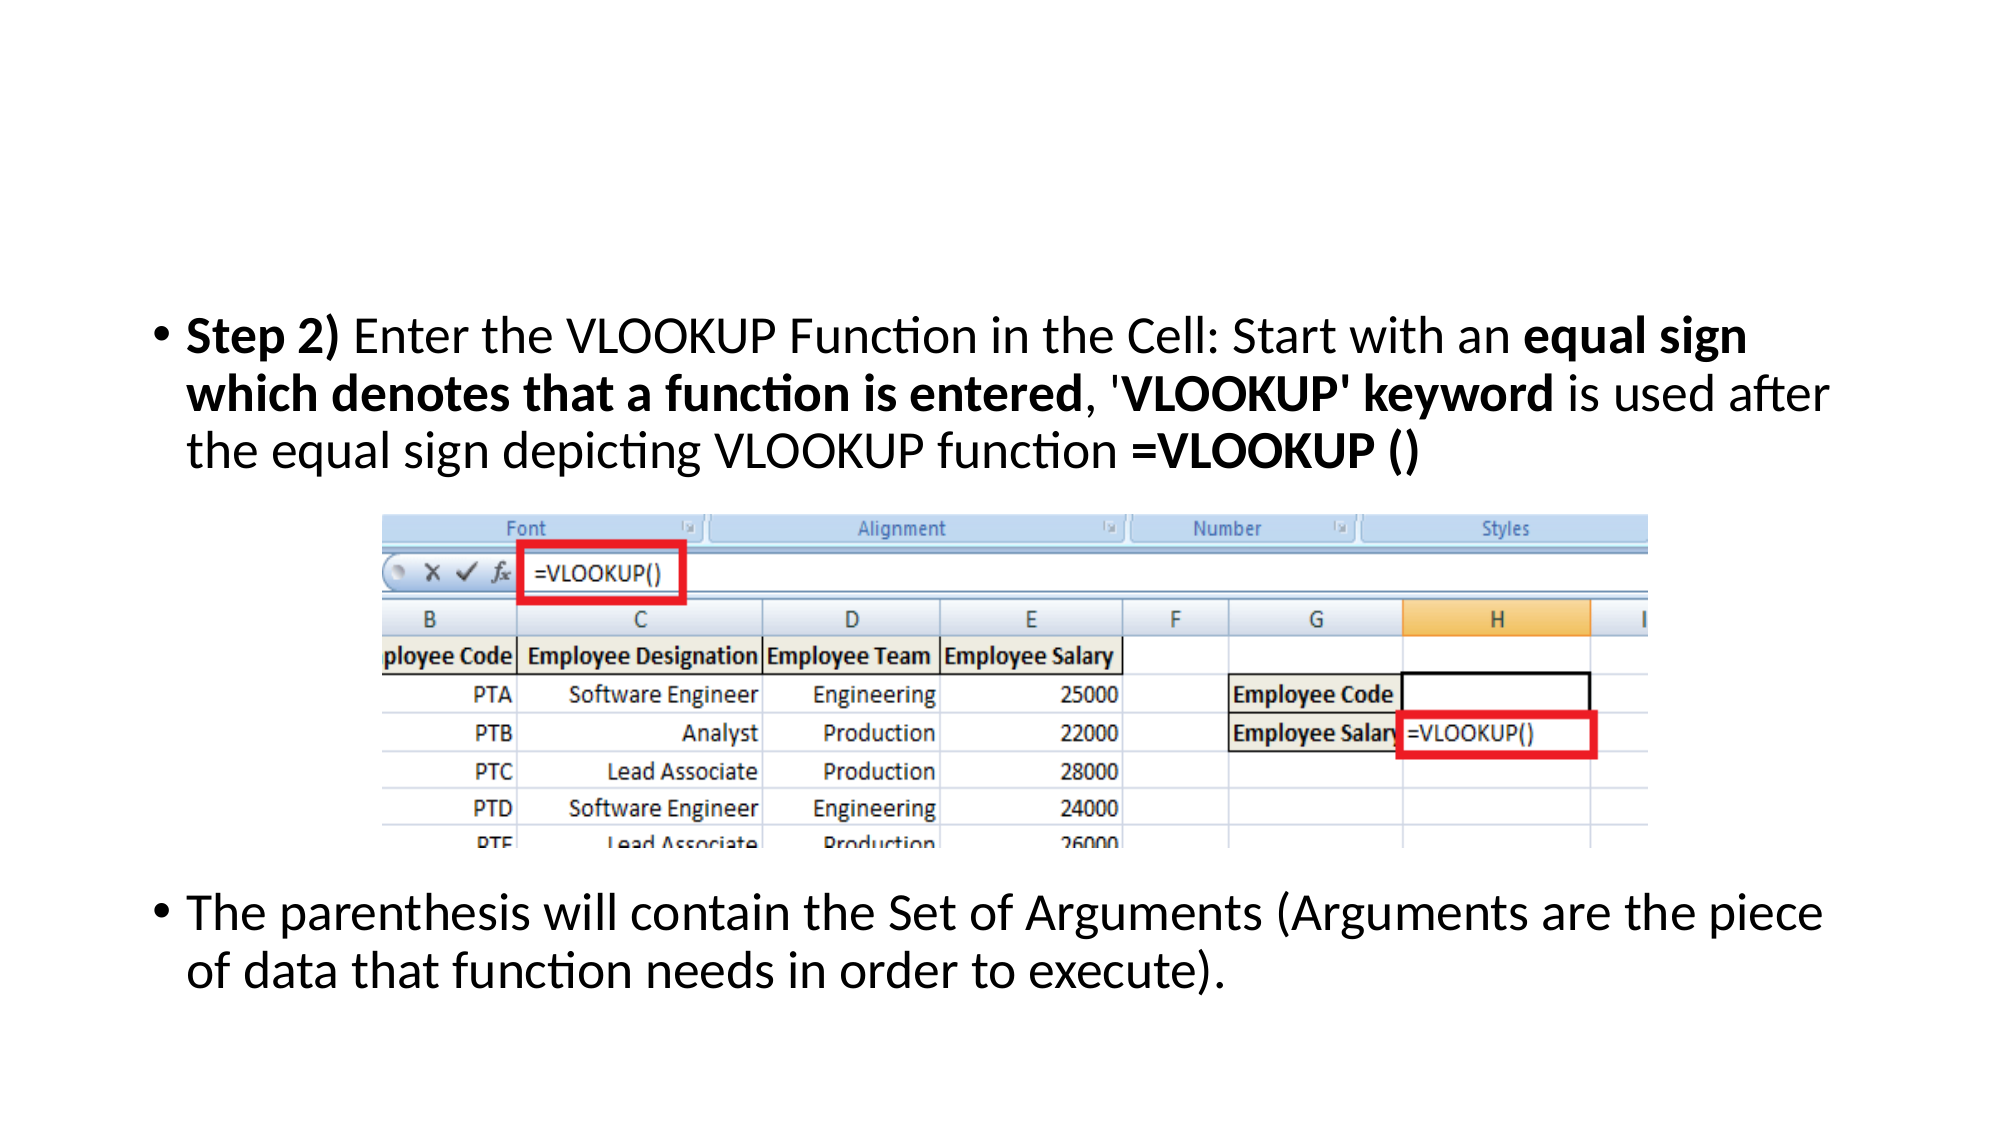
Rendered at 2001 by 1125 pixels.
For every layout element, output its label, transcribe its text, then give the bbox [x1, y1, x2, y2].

picture [382, 514, 1648, 848]
list Step 2) Enter the VLOOKUP Function in the Cell: Start with an equal sign which denotes that a function is entered, 'VLOOKUP' keyword is used after the equal sign depicting VLOOKUP function =VLOOKUP () The parenthesis will contain the Set of Arguments (Arguments are the piece of data that function needs in order to execute). [137, 299, 1863, 1014]
